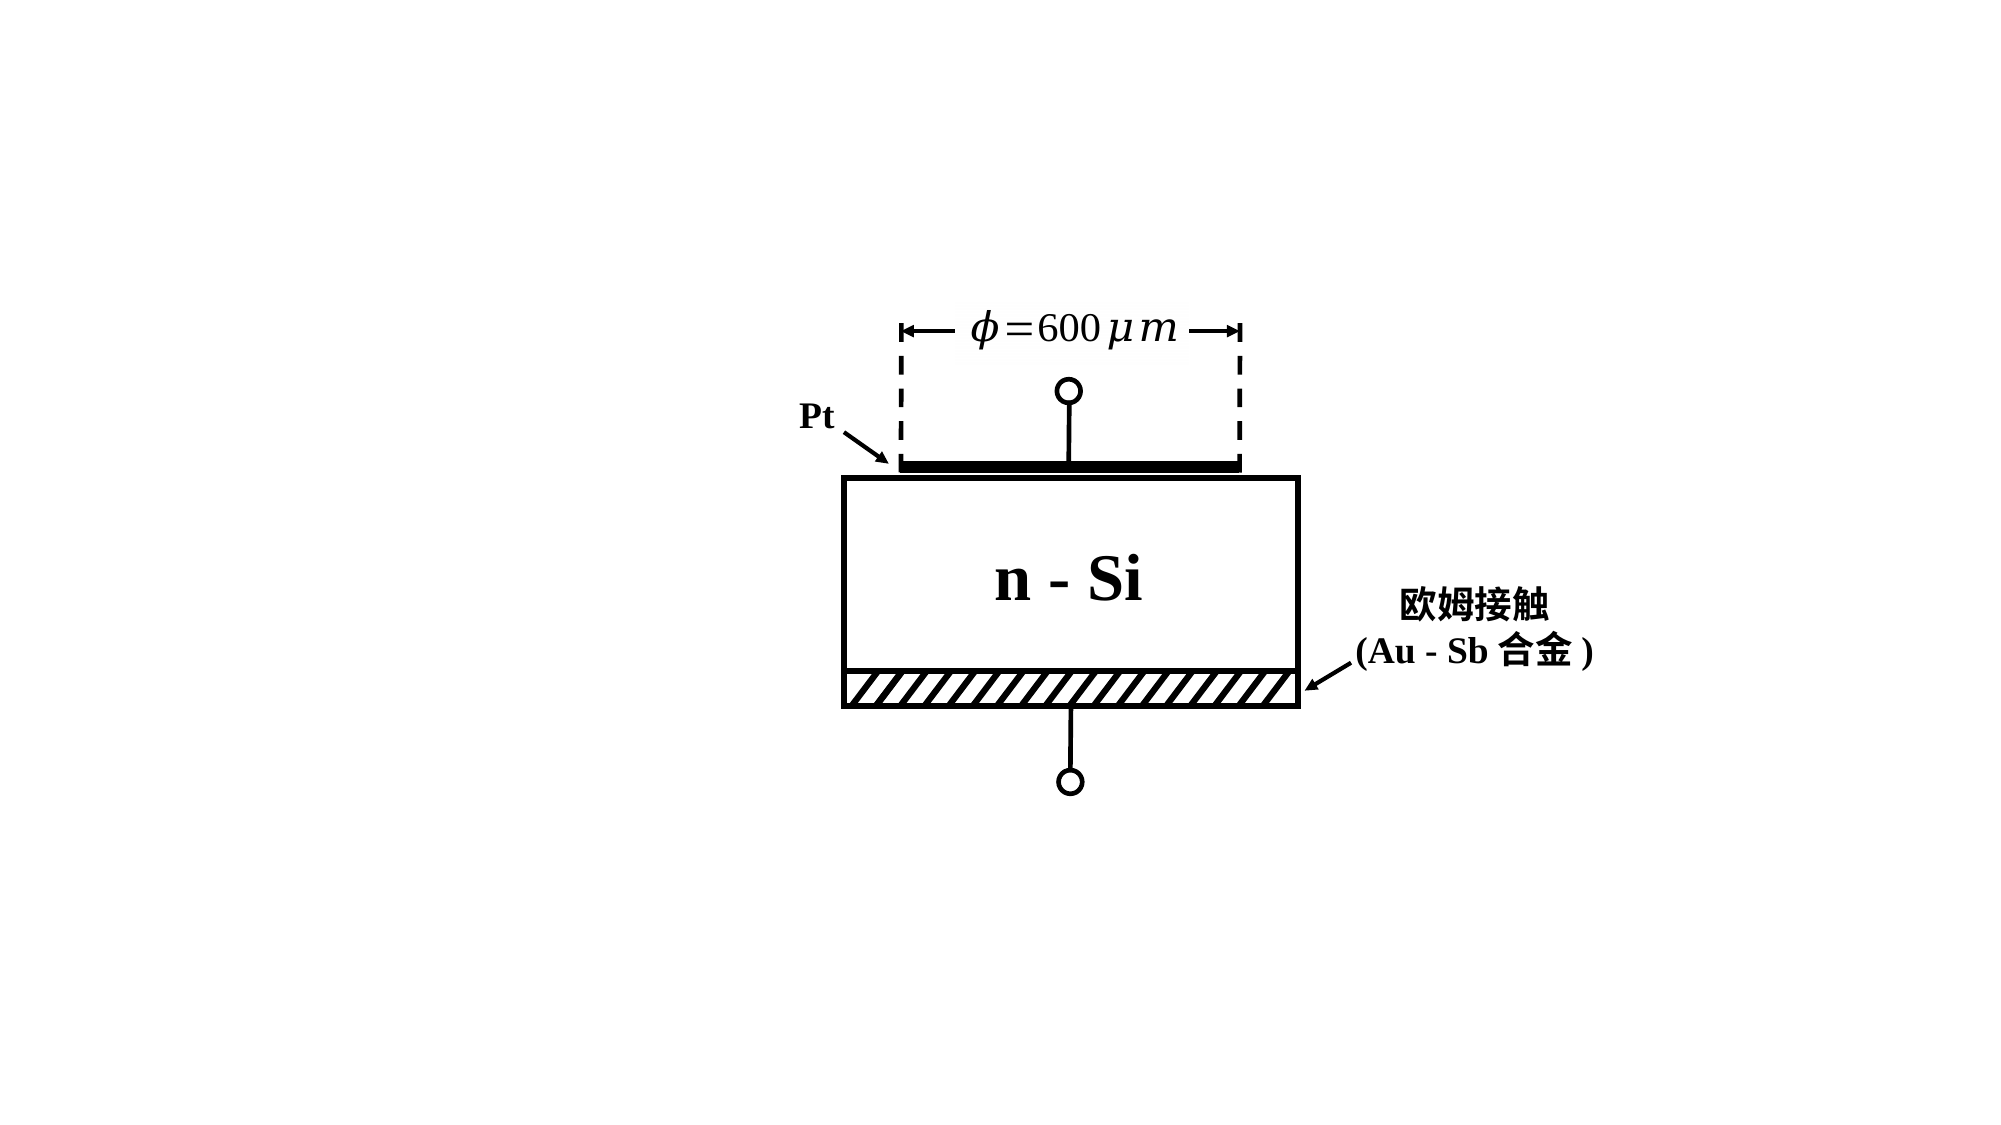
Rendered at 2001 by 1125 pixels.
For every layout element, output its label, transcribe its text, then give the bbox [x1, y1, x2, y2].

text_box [1191, 671, 1215, 705]
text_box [1304, 662, 1352, 691]
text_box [1046, 671, 1070, 705]
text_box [973, 671, 997, 705]
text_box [1022, 671, 1046, 705]
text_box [1263, 671, 1289, 705]
text_box [1055, 378, 1082, 404]
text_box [1142, 671, 1167, 705]
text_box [876, 672, 902, 706]
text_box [997, 671, 1022, 705]
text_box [852, 672, 876, 706]
text_box [1057, 769, 1084, 795]
text_box n - Si [979, 526, 1158, 621]
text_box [925, 671, 949, 705]
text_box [1094, 671, 1118, 705]
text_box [1239, 671, 1263, 705]
picture [955, 301, 1189, 365]
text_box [1167, 671, 1191, 705]
text_box [843, 477, 1299, 707]
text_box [843, 432, 889, 464]
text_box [1118, 671, 1142, 705]
text_box 欧姆接触 (Au - Sb合金) [1340, 574, 1609, 679]
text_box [949, 671, 973, 705]
text_box Pt [784, 383, 850, 444]
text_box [901, 671, 925, 705]
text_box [1070, 671, 1094, 705]
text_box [1215, 671, 1239, 705]
